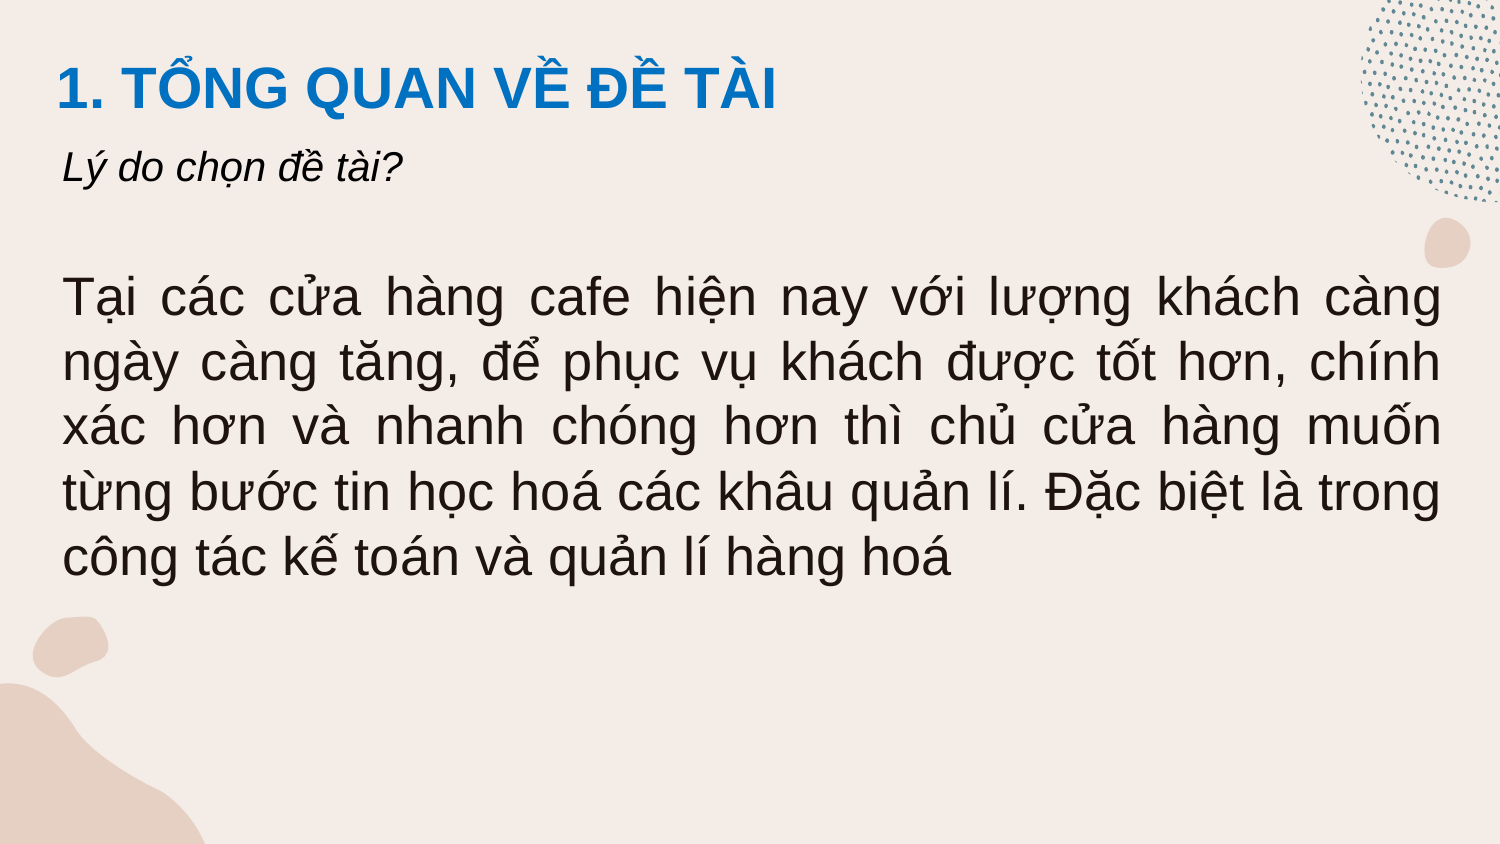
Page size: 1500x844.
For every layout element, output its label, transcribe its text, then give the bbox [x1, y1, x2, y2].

list Tại các cửa hàng cafe hiện nay với lượng khách càng ngày càng tăng, để phục vụ khách được tốt hơn, chính xác hơn và nhanh chóng hơn thì chủ cửa hàng muốn từng bước tin học hoá các khâu quản lí. Đặc biệt là trong công tác kế toán và quản lí hàng hoá [47, 245, 1460, 640]
title 1. TỔNG QUAN VỀ ĐỀ TÀI [0, 0, 819, 114]
text_box Lý do chọn đề tài? [47, 131, 462, 197]
